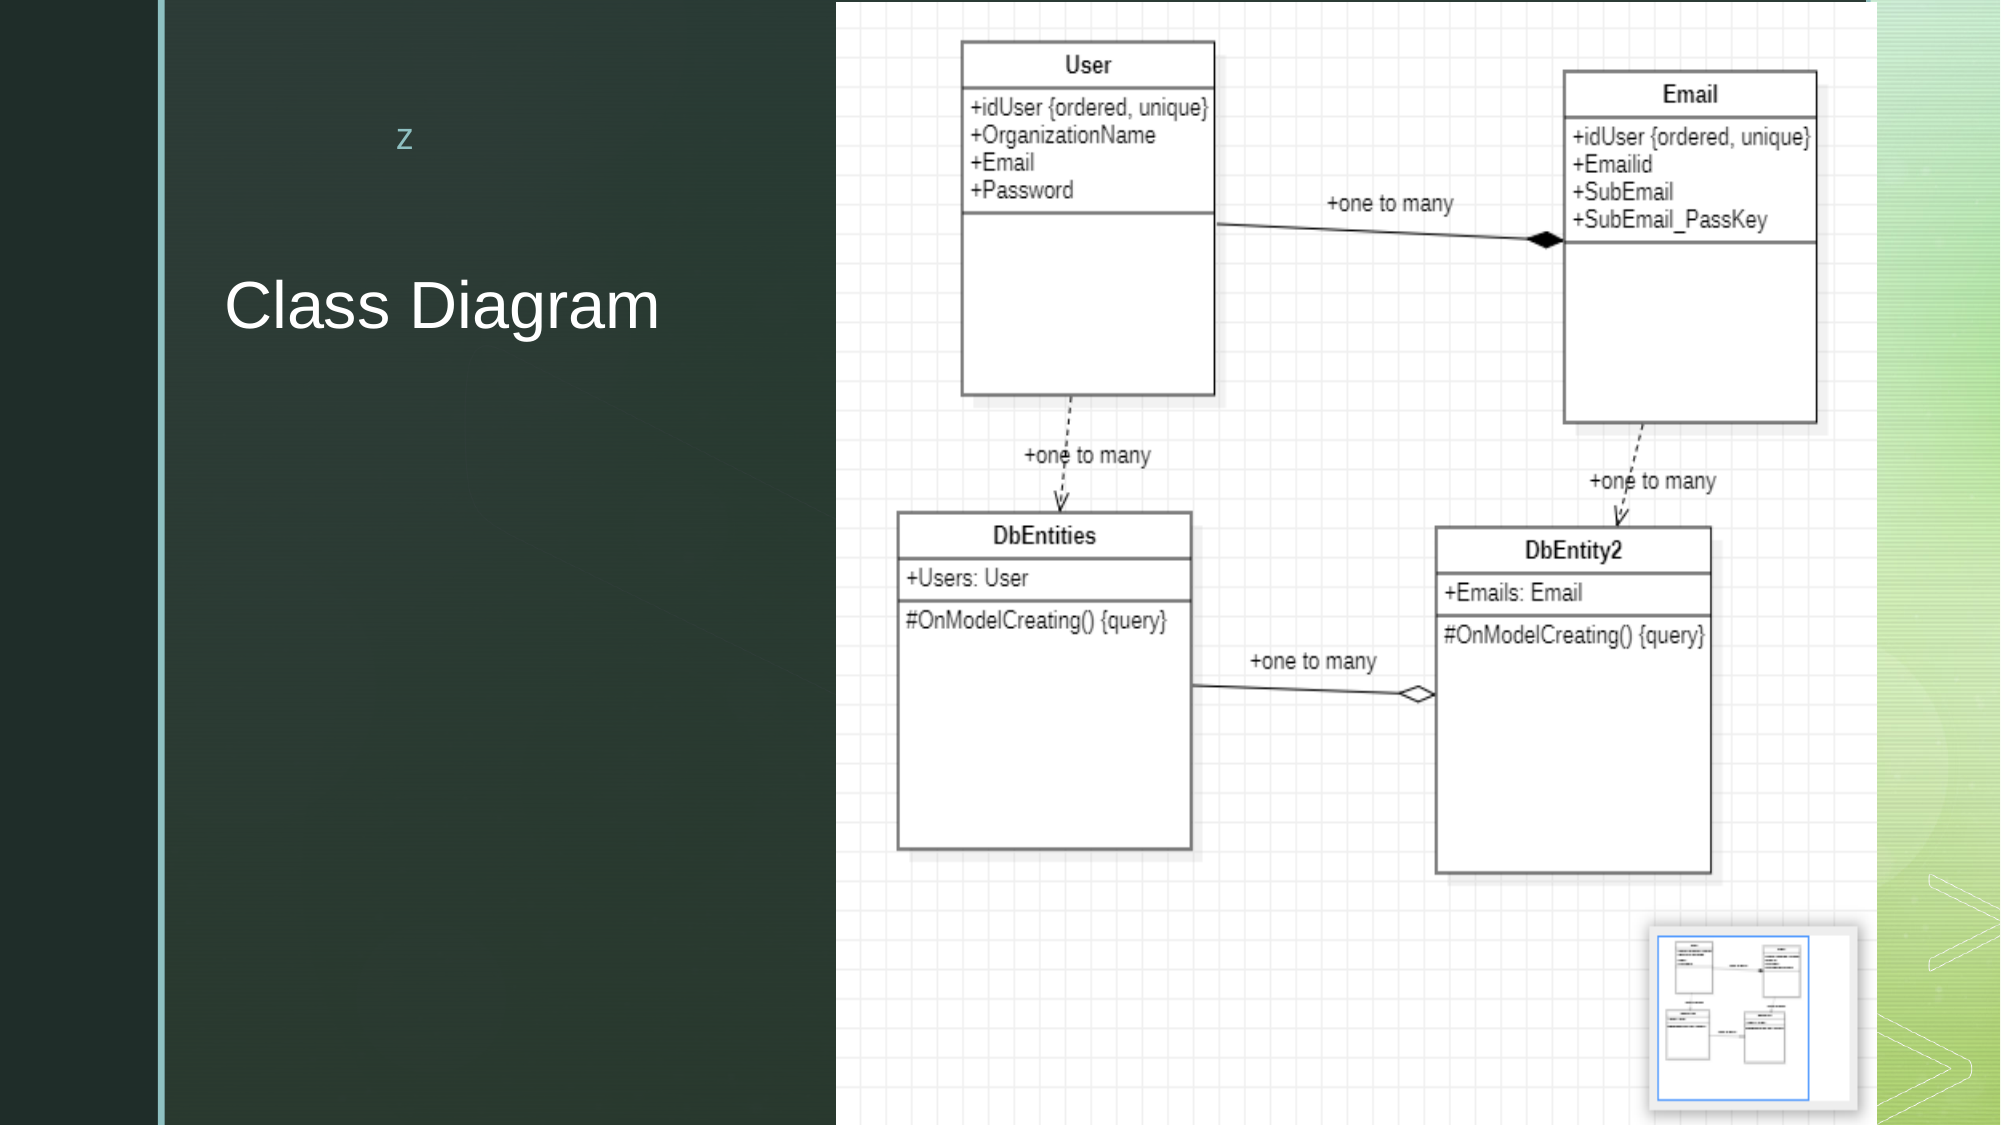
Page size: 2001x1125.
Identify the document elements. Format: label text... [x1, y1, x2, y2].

picture [1871, 0, 2001, 1125]
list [836, 1, 1877, 1125]
title Class Diagram [183, 262, 677, 636]
